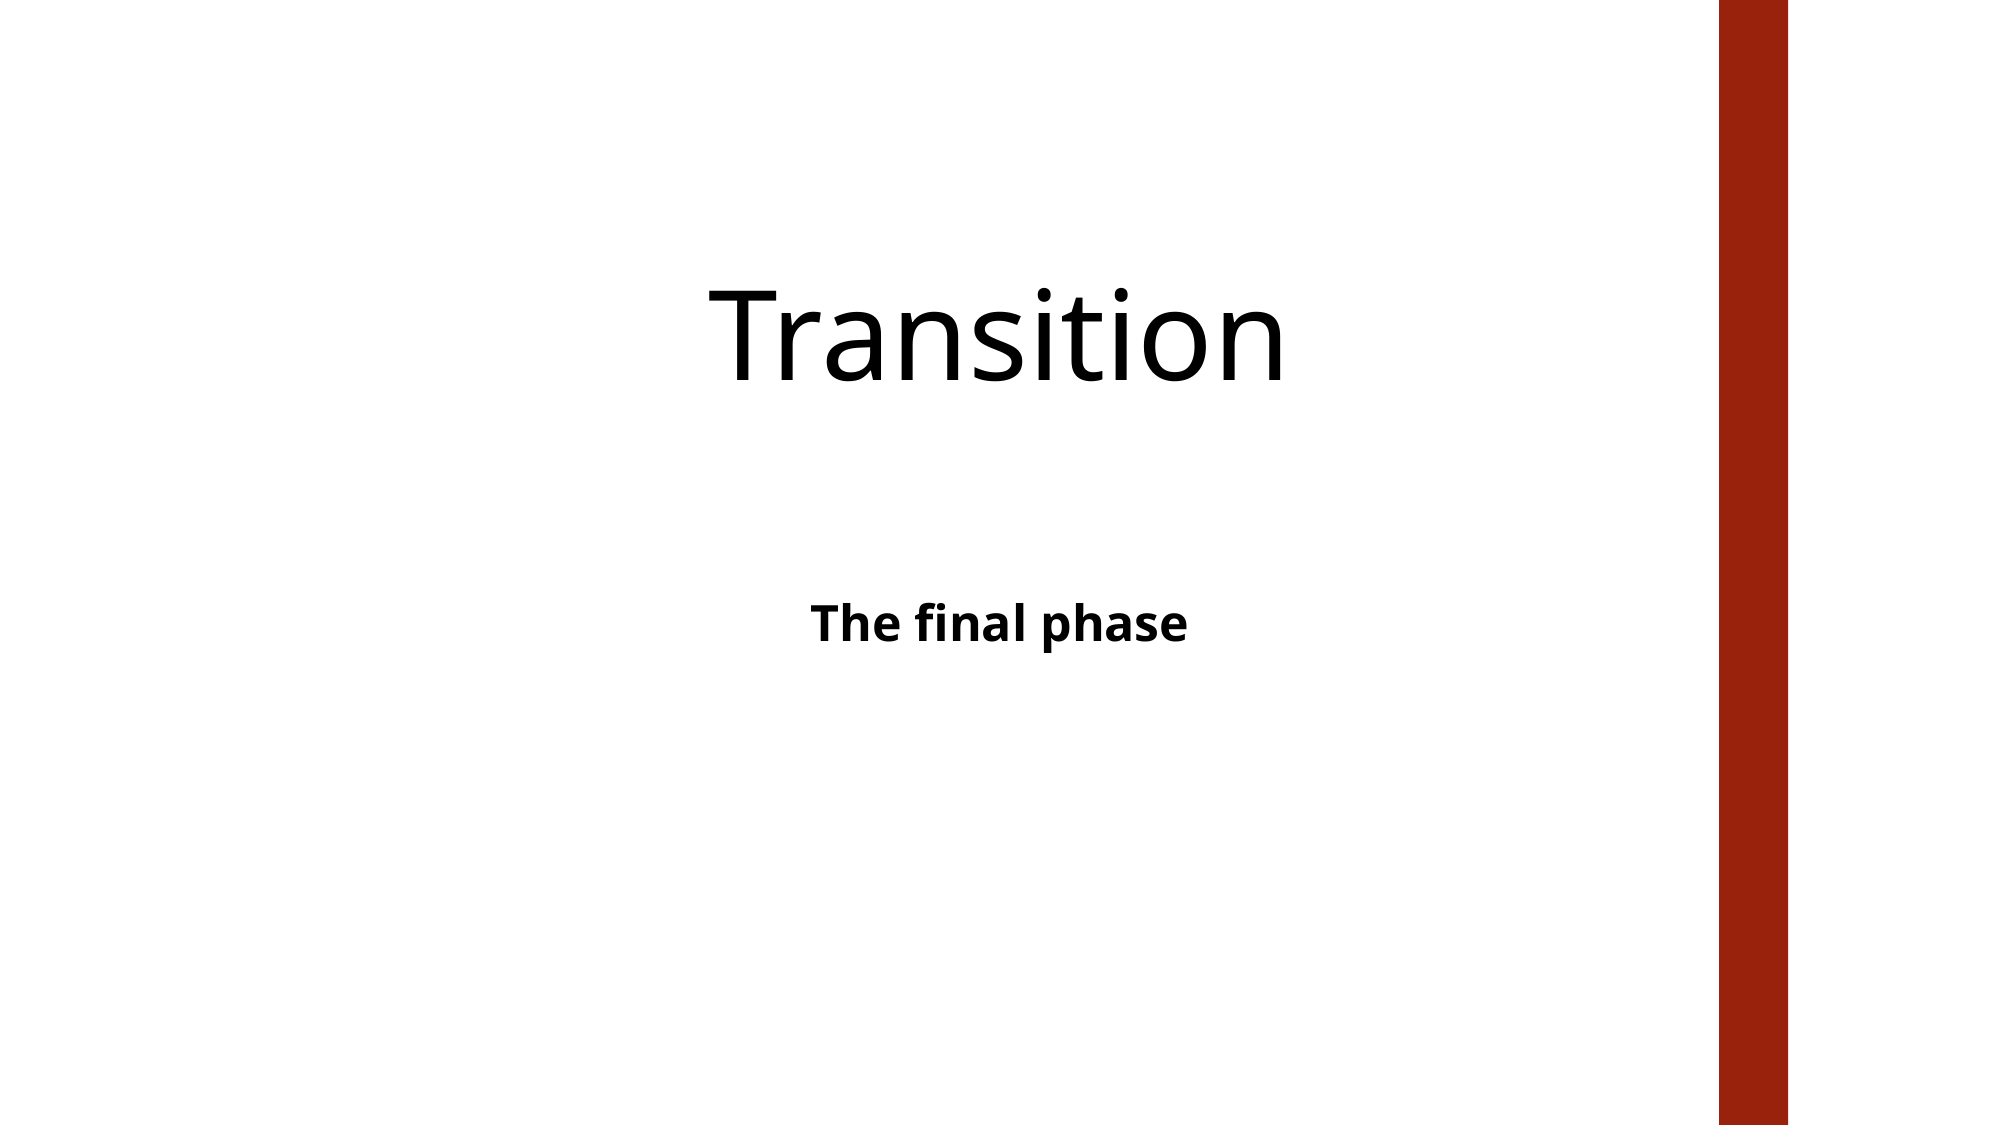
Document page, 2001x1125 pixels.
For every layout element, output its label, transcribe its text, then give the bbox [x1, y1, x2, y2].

subtitle The final phase [249, 590, 1718, 863]
text_box [1718, 0, 1789, 1125]
title Transition [249, 228, 1718, 416]
